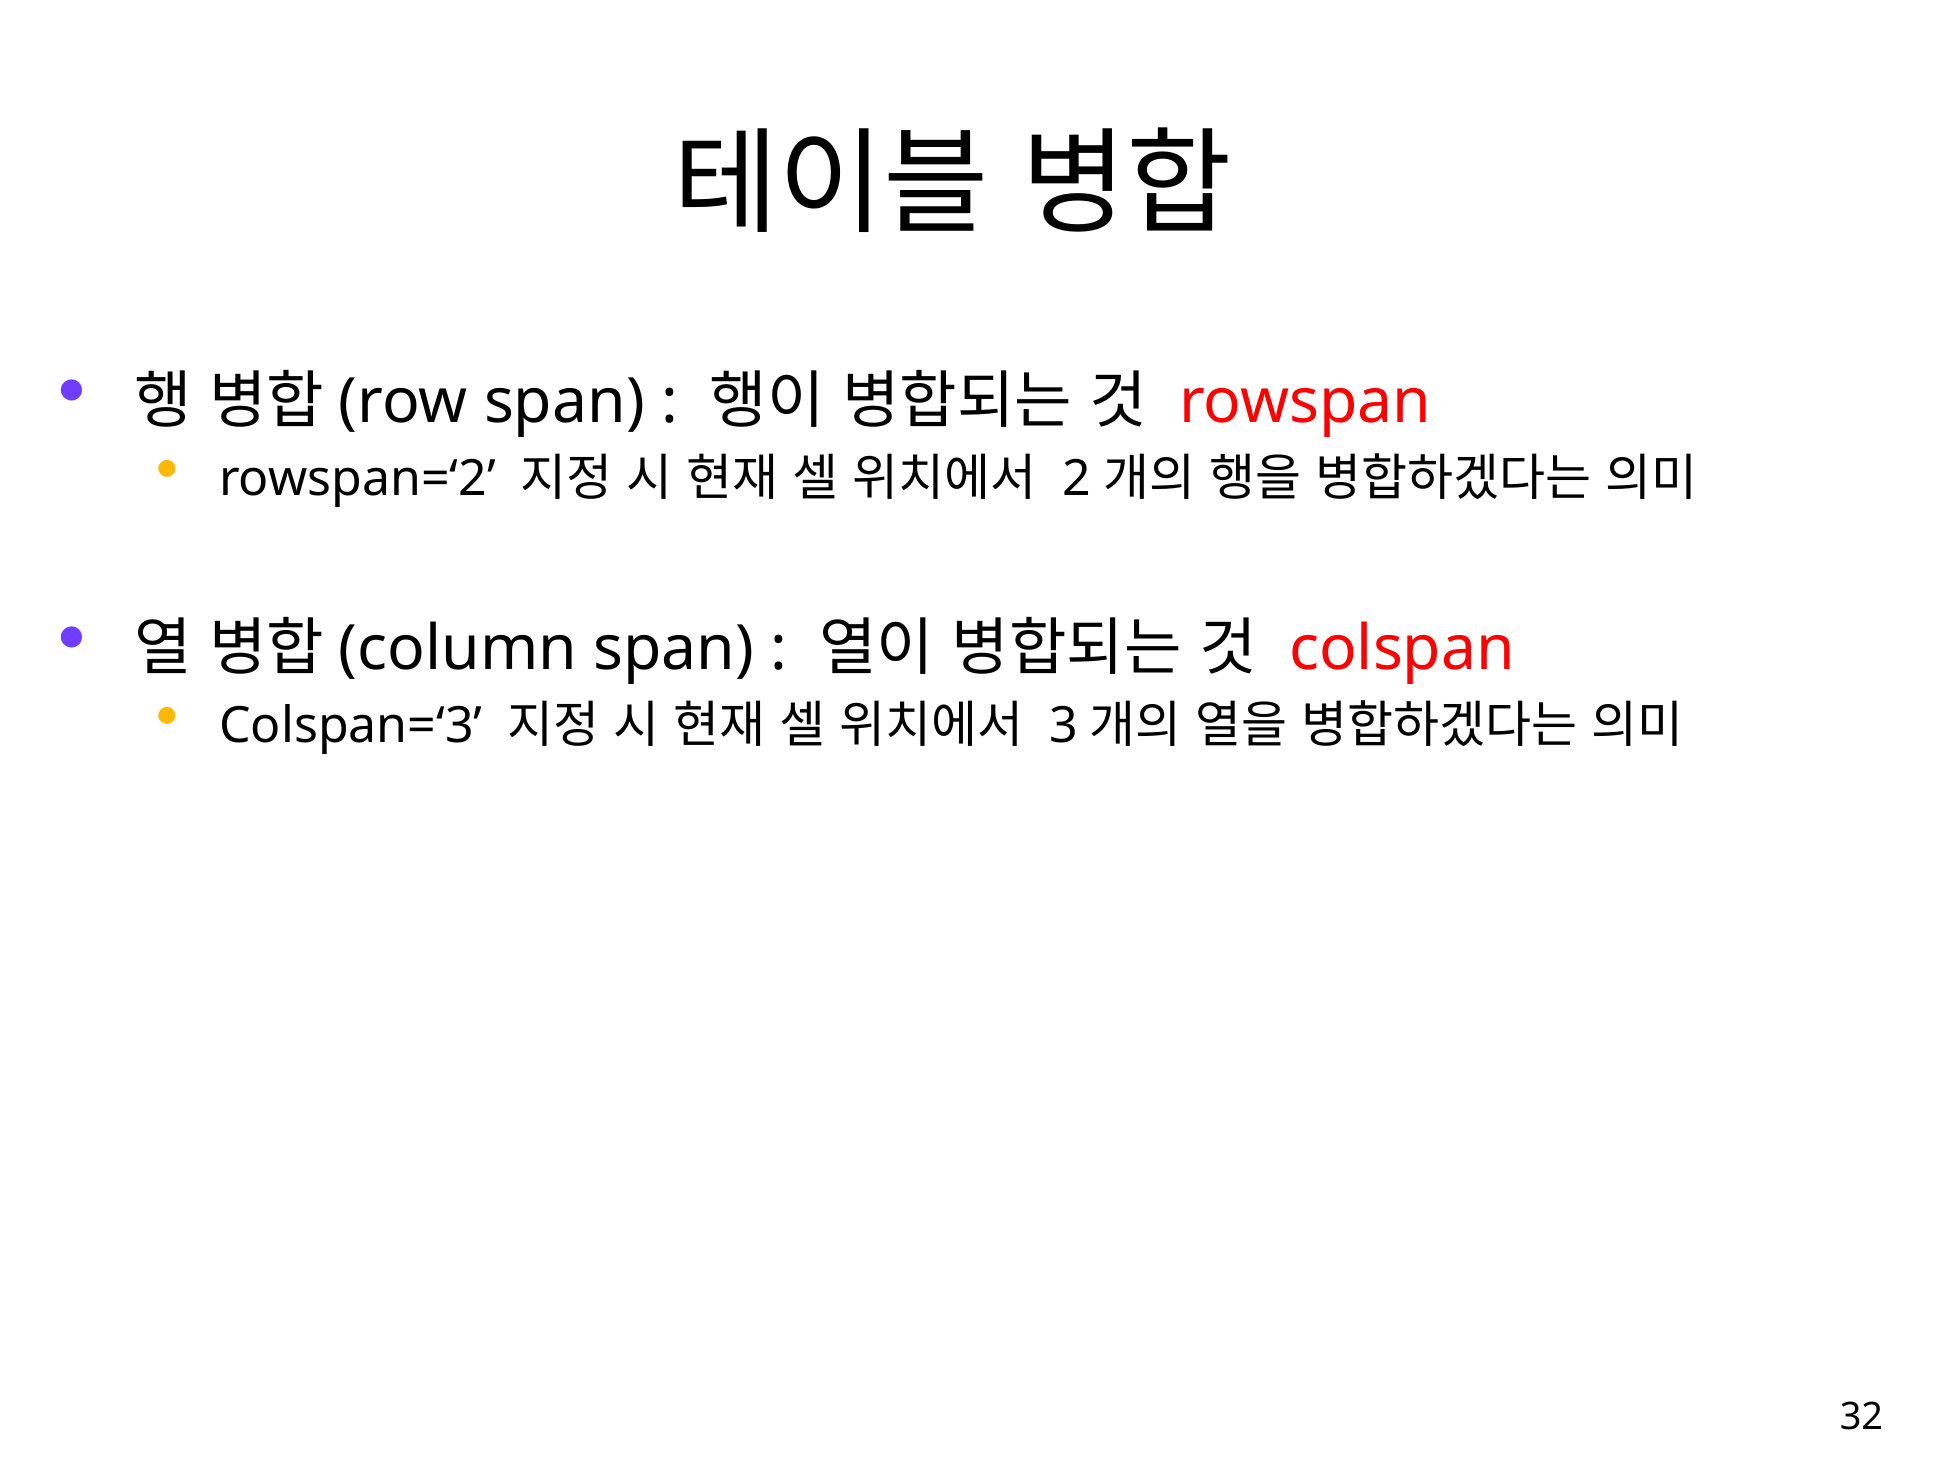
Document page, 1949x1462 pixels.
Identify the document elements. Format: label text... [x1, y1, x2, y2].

list 행 병합(row span) : 행이 병합되는 것 rowspan rowspan=‘2’ 지정 시 현재 셀 위치에서 2개의 행을 병합하겠다는 의미 열 병합(column span) : 열이 병합되는 것 colspan Colspan=‘3’ 지정 시 현재 셀 위치에서 3개의 열을 병합하겠다는 의미 [46, 352, 1894, 908]
slide_number 32 [1496, 1372, 1899, 1462]
title 테이블 병합 [156, 92, 1749, 255]
